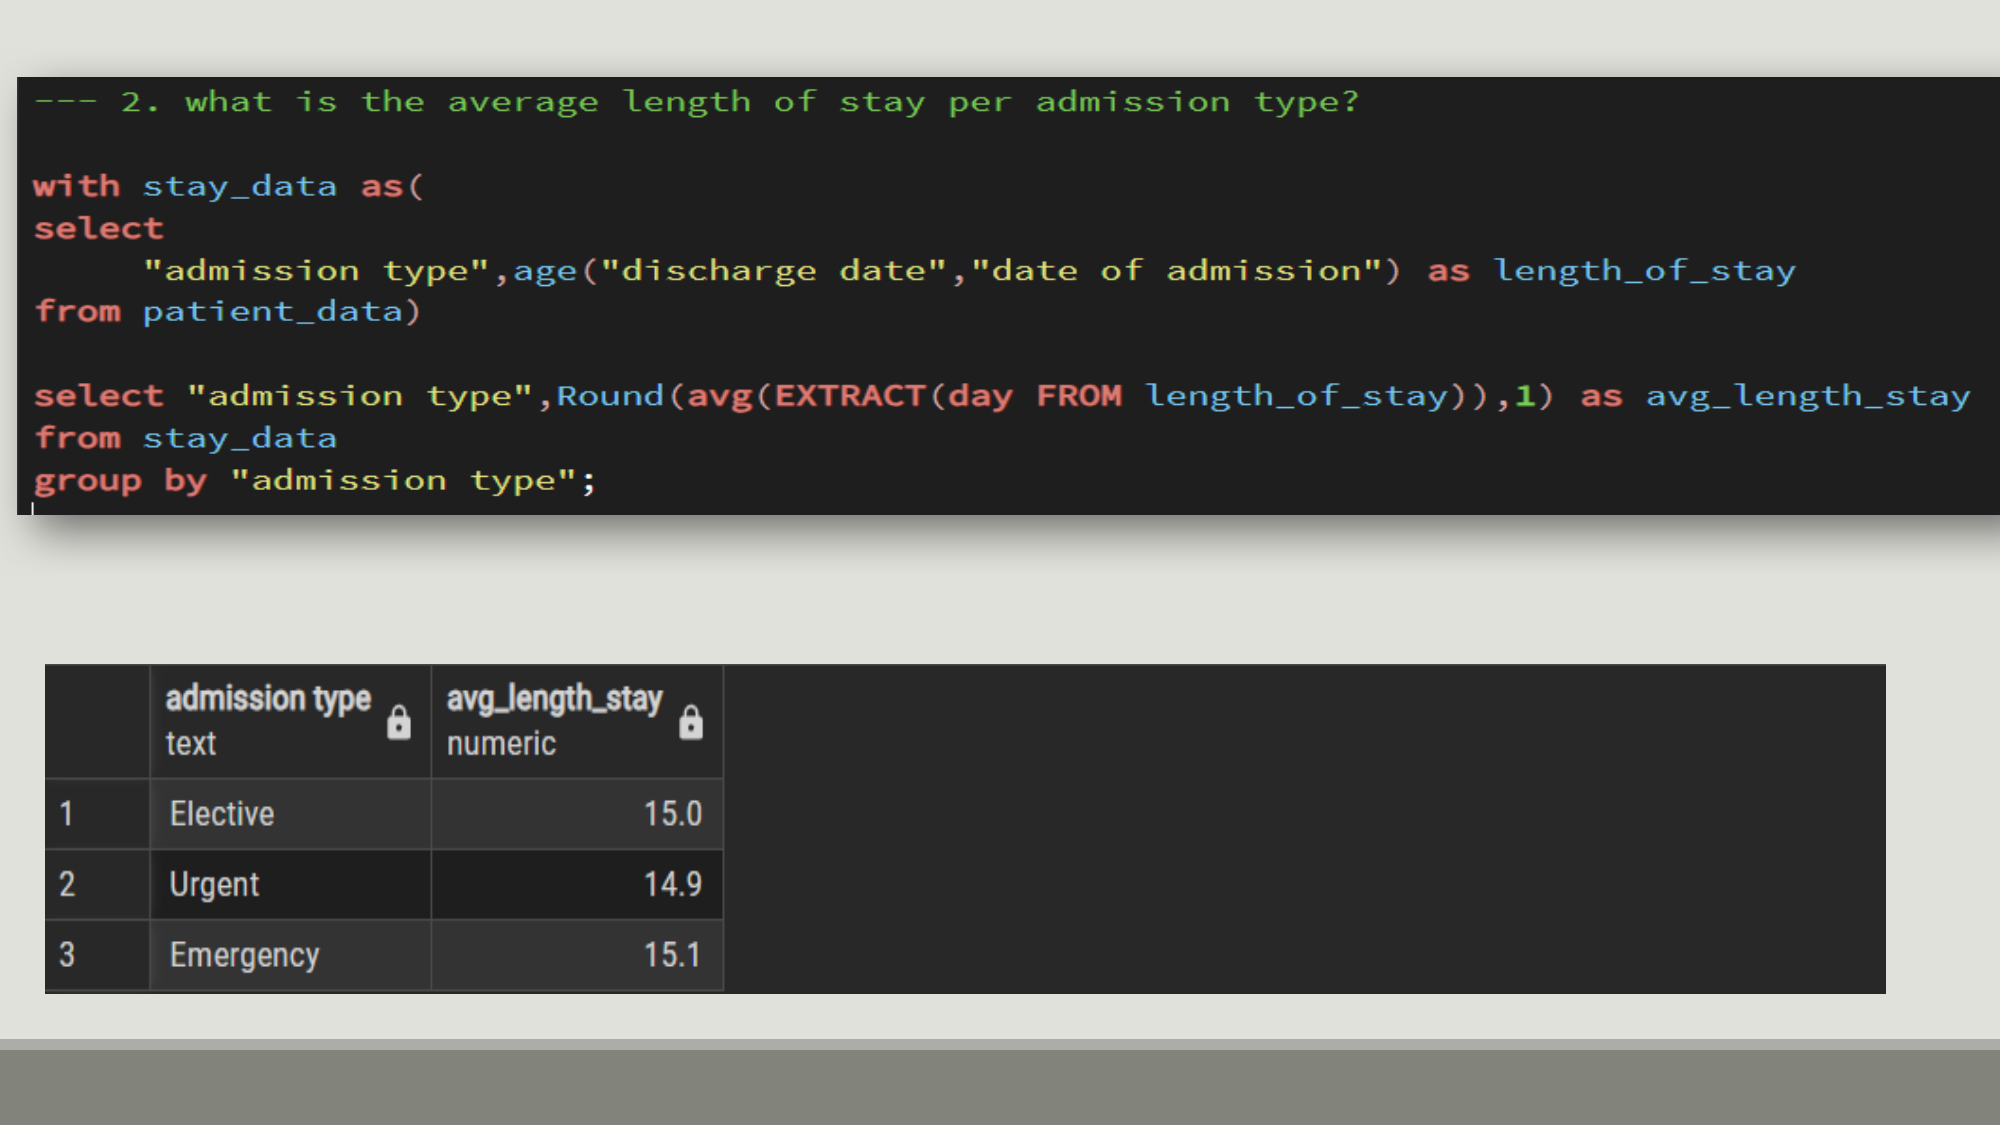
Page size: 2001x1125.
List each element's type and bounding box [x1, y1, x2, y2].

picture [17, 77, 2000, 516]
list [45, 664, 1886, 995]
